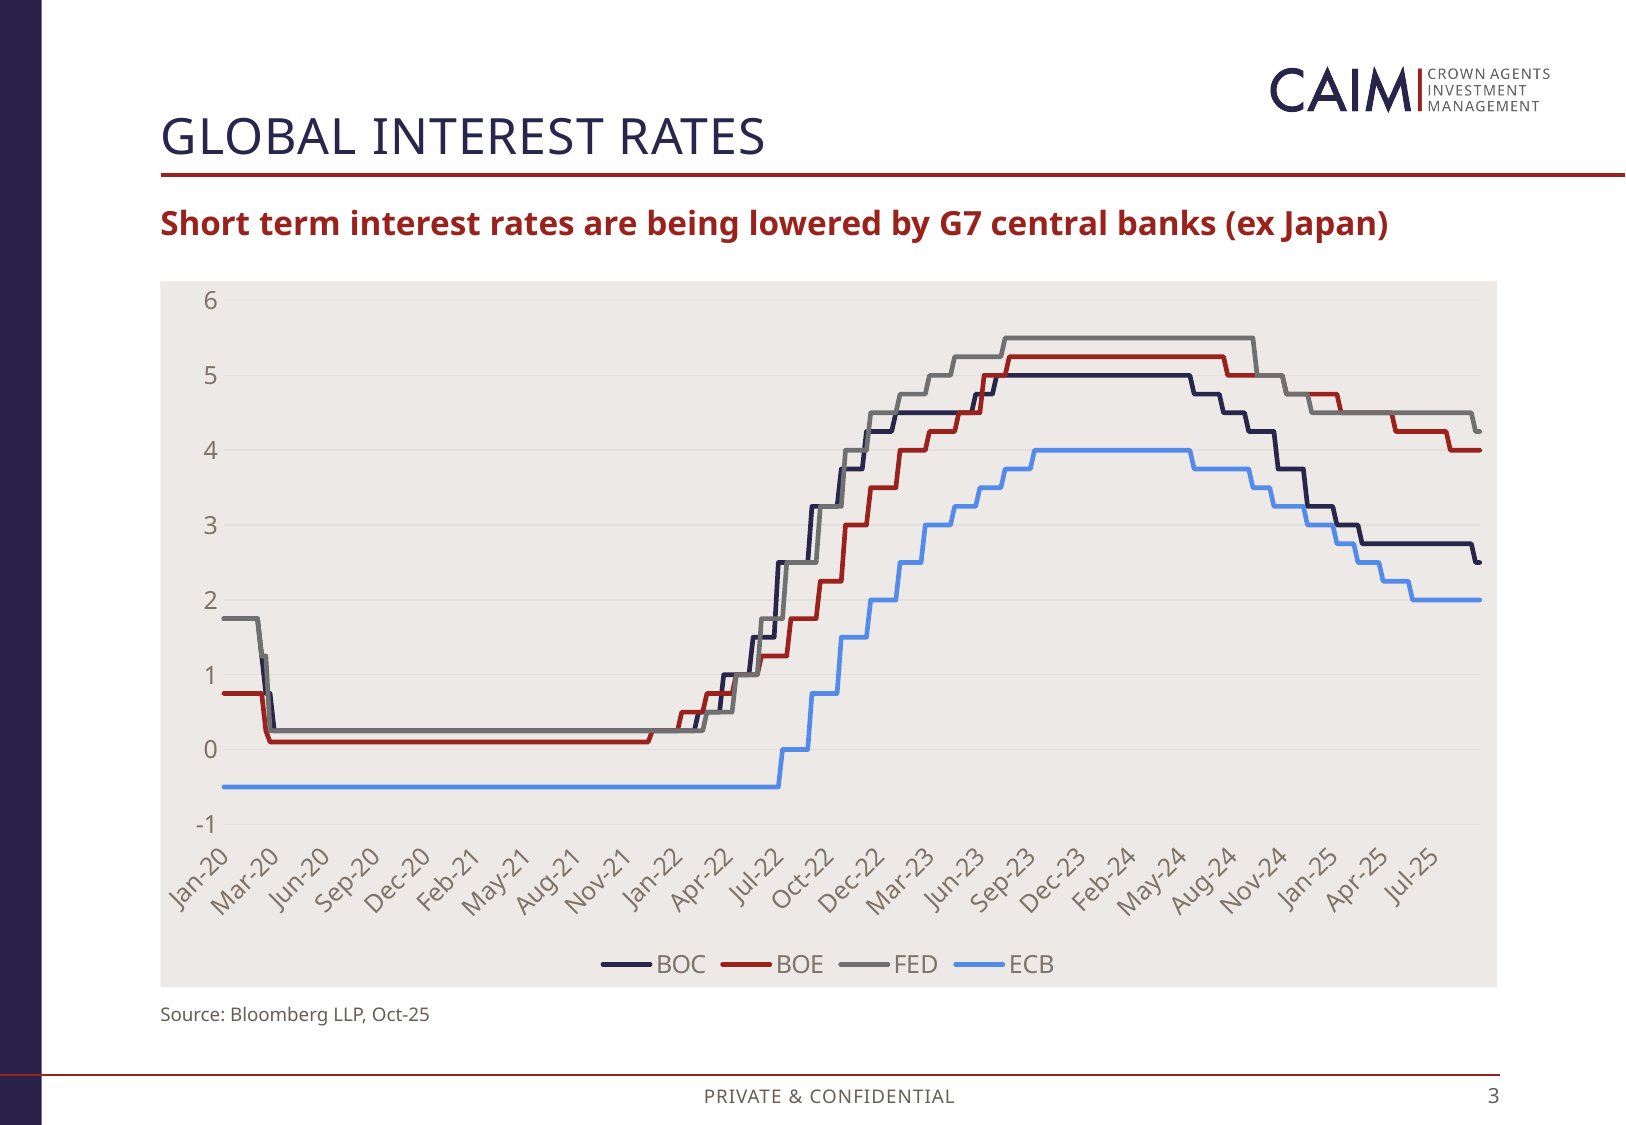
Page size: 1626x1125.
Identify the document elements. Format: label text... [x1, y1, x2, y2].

list Source: Bloomberg LLP, Oct-25 [160, 1002, 1497, 1026]
list Short term interest rates are being lowered by G7 central banks (ex Japan) [160, 201, 1497, 243]
chart [160, 281, 1497, 988]
title Global interest rates [160, 110, 1197, 166]
picture [1253, 61, 1555, 128]
